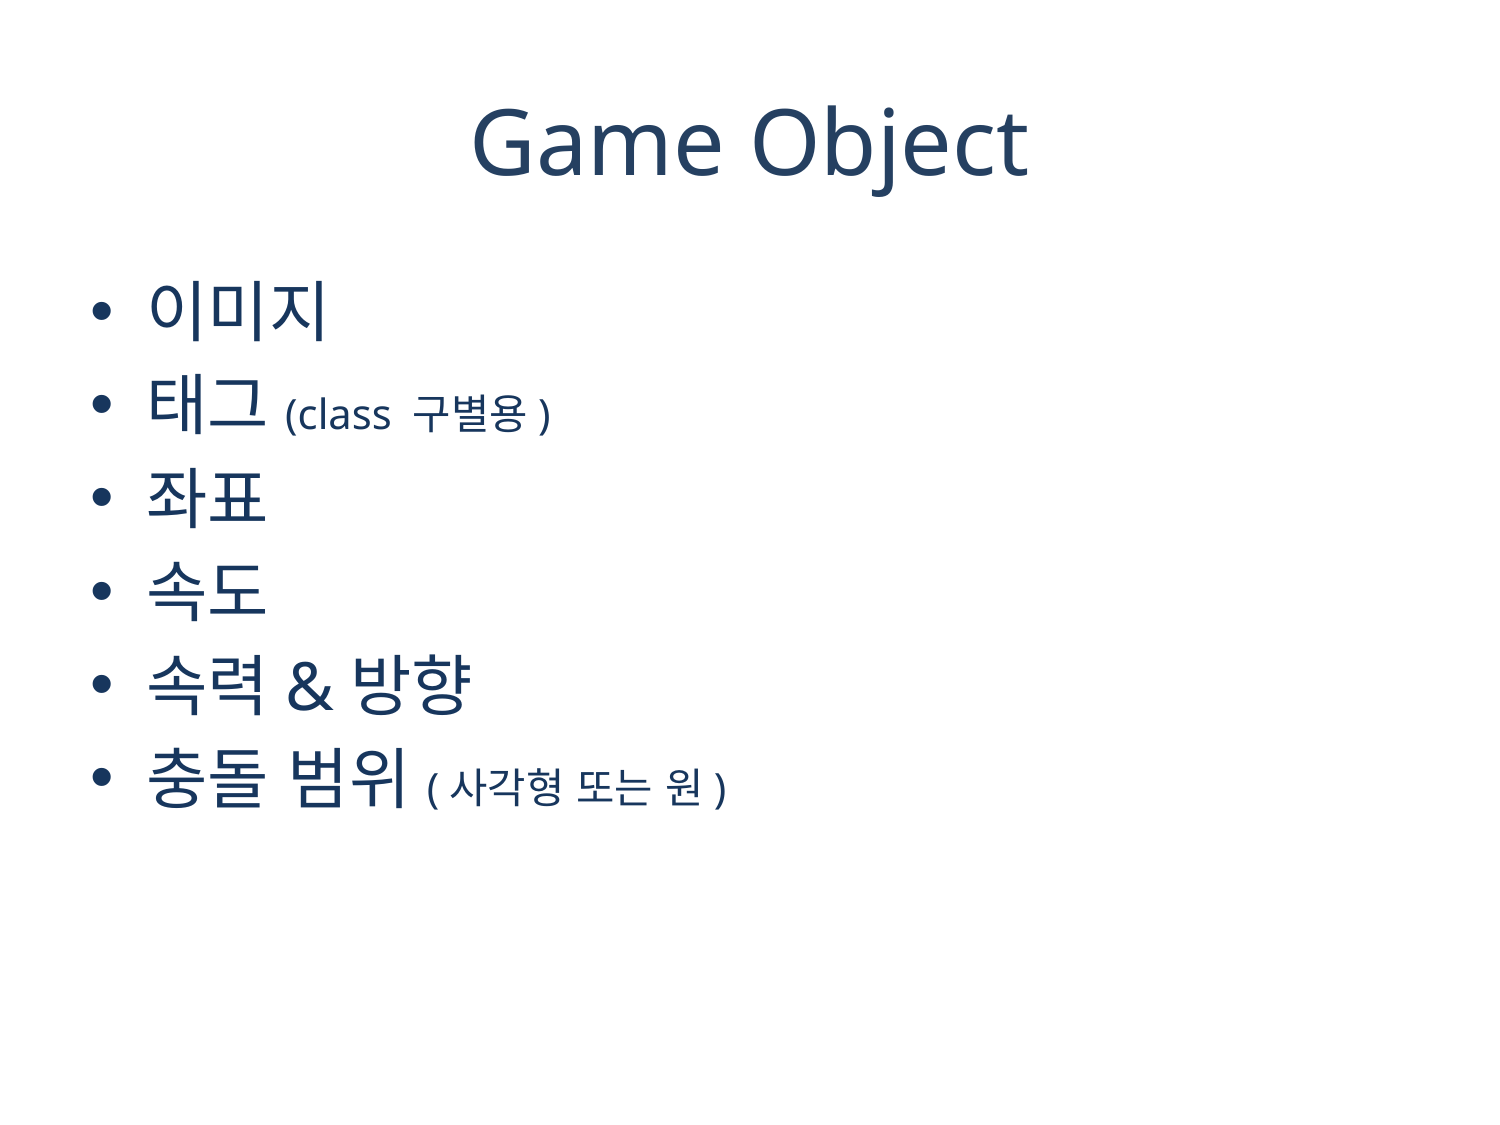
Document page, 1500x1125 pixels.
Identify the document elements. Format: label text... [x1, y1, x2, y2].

title Game Object [75, 45, 1425, 233]
list 이미지 태그(class 구별용) 좌표 속도 속력&방향 충돌 범위(사각형 또는 원) [75, 262, 1425, 1005]
